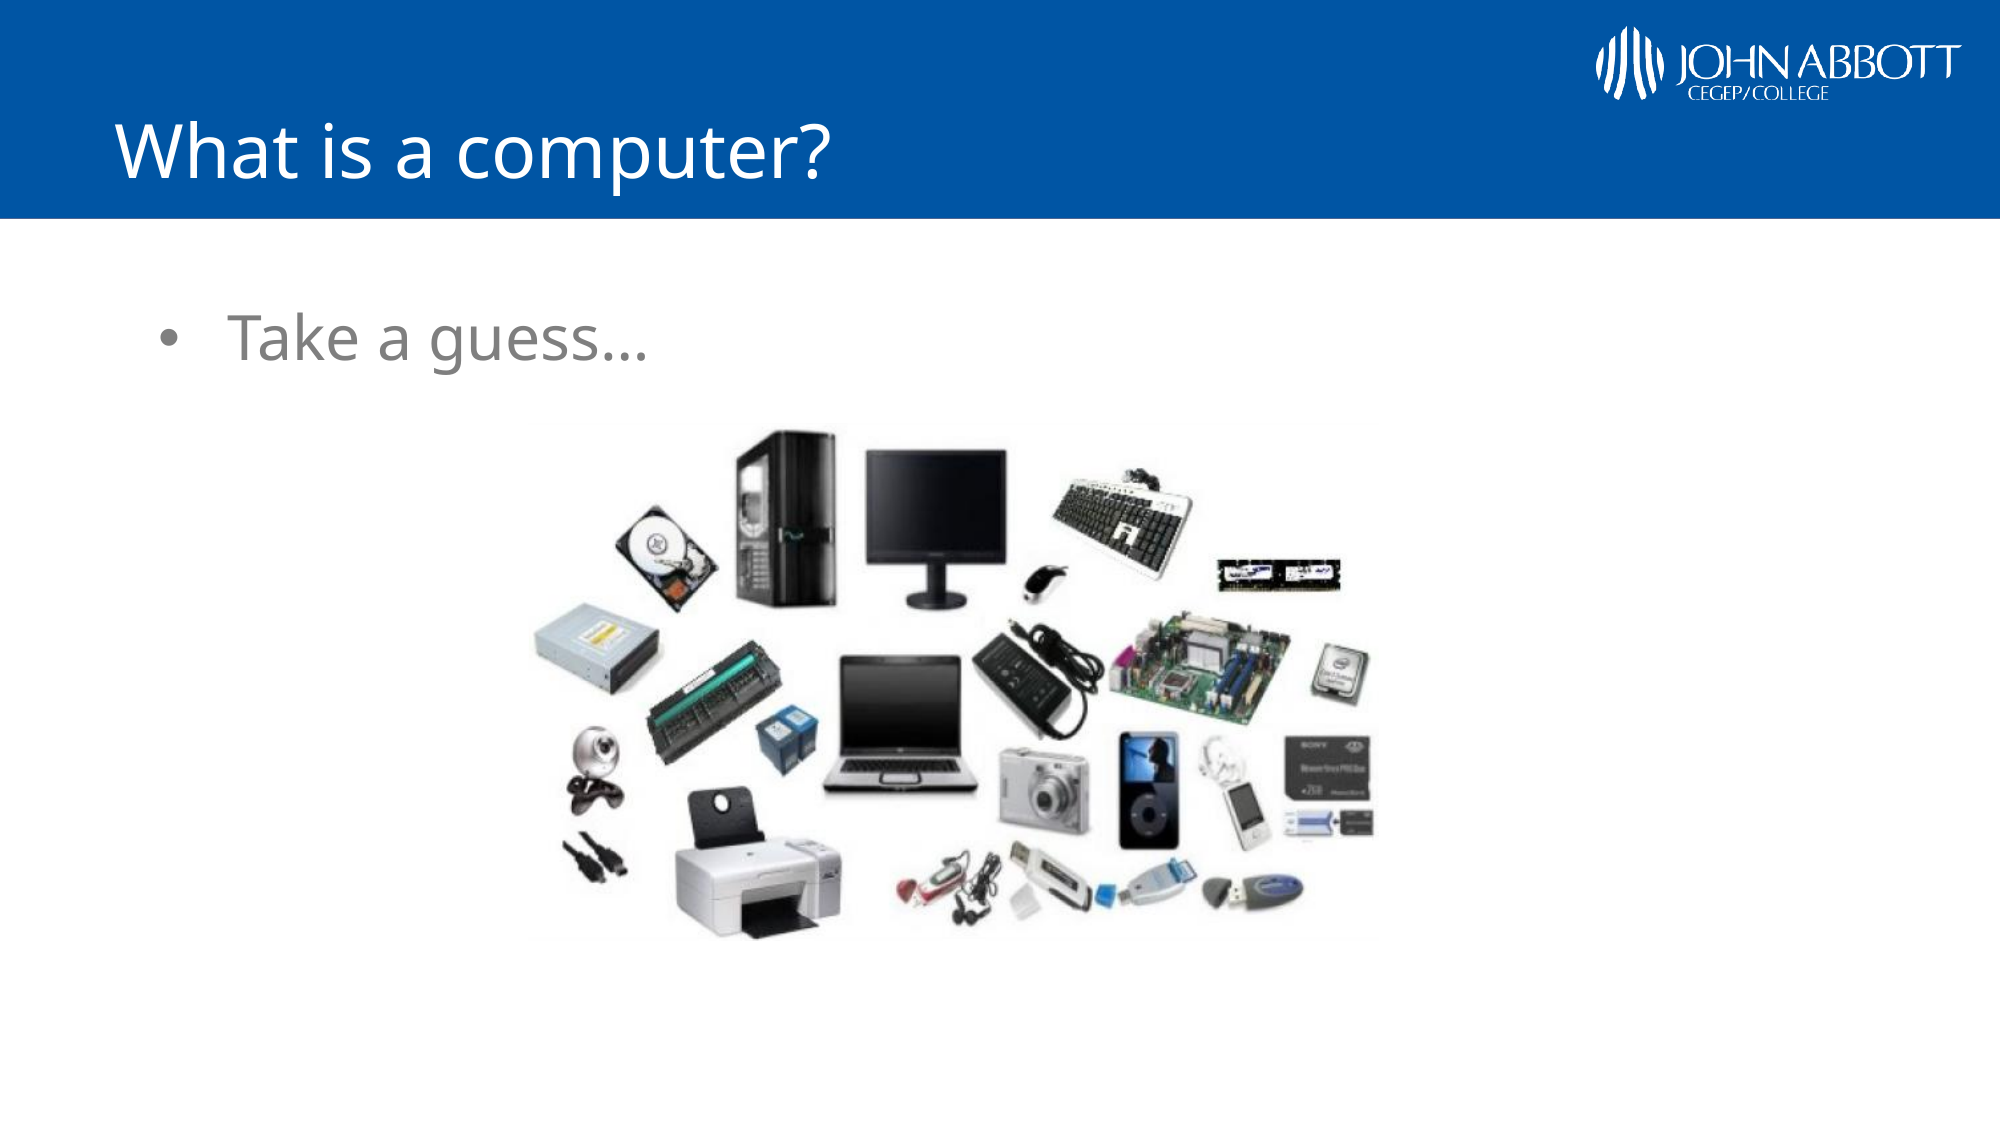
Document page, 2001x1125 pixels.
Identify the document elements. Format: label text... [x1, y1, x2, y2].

title What is a computer? [99, 0, 1863, 202]
picture [1863, 26, 1962, 100]
picture [528, 423, 1380, 942]
list Take a guess… [137, 299, 1863, 1014]
